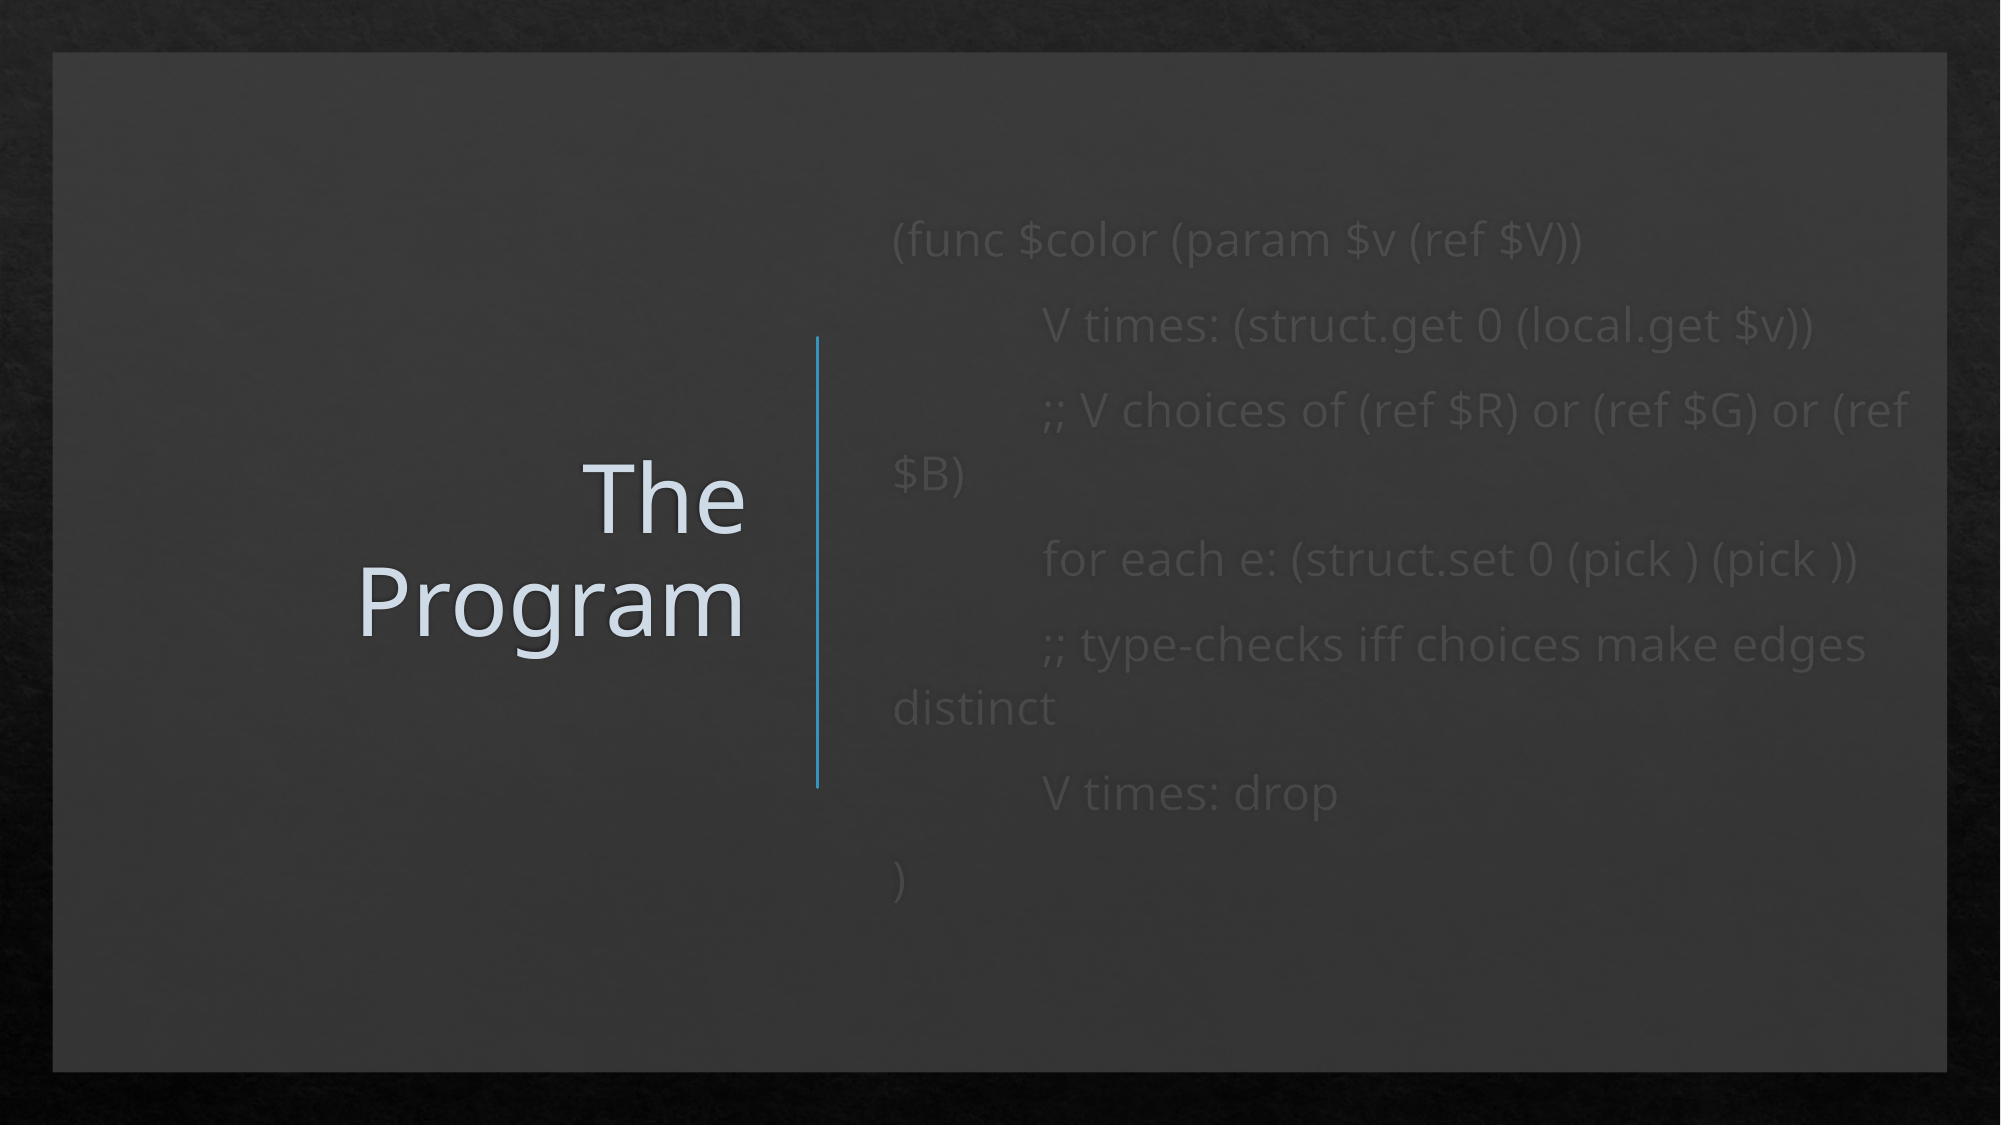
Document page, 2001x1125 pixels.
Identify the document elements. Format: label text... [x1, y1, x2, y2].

text_box [51, 51, 1948, 1074]
text_box [0, 0, 2000, 1125]
title The Program [149, 158, 764, 950]
